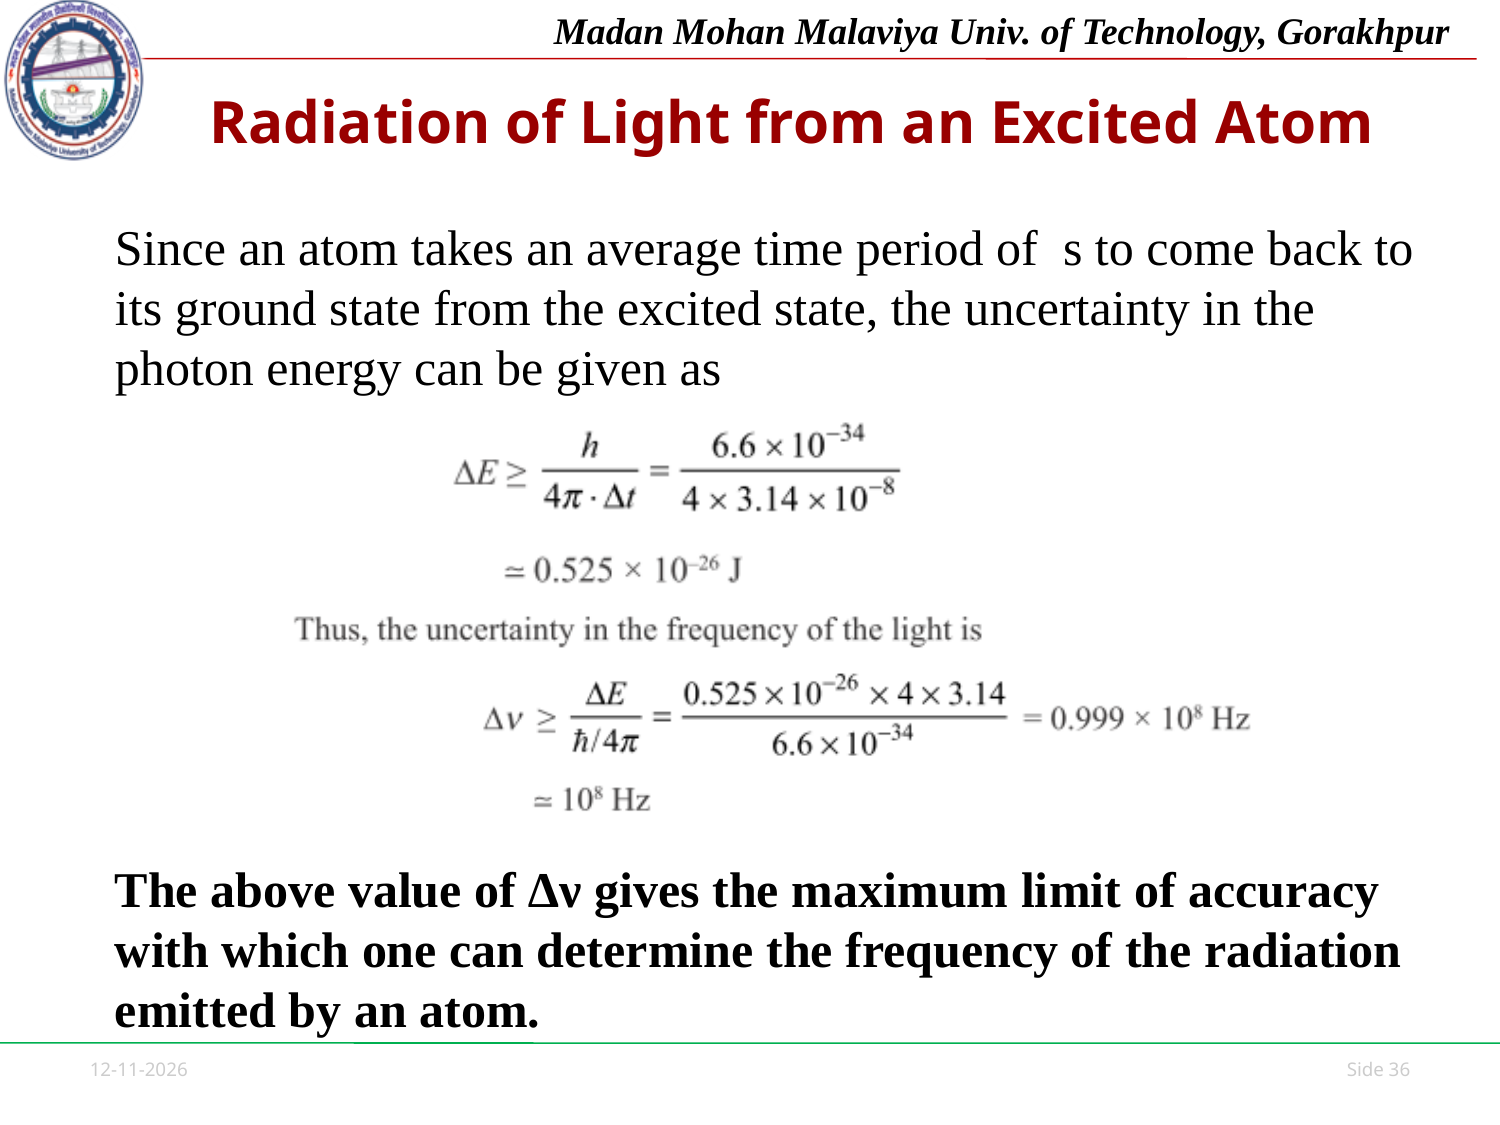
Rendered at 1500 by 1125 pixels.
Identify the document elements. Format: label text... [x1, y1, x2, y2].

text_box The above value of ∆ν gives the maximum limit of accuracy with which one can determine the frequency of the radiation emitted by an atom. [100, 849, 1439, 1045]
title Radiation of Light from an Excited Atom [194, 78, 1483, 191]
picture [0, 0, 148, 166]
picture [253, 411, 1294, 832]
